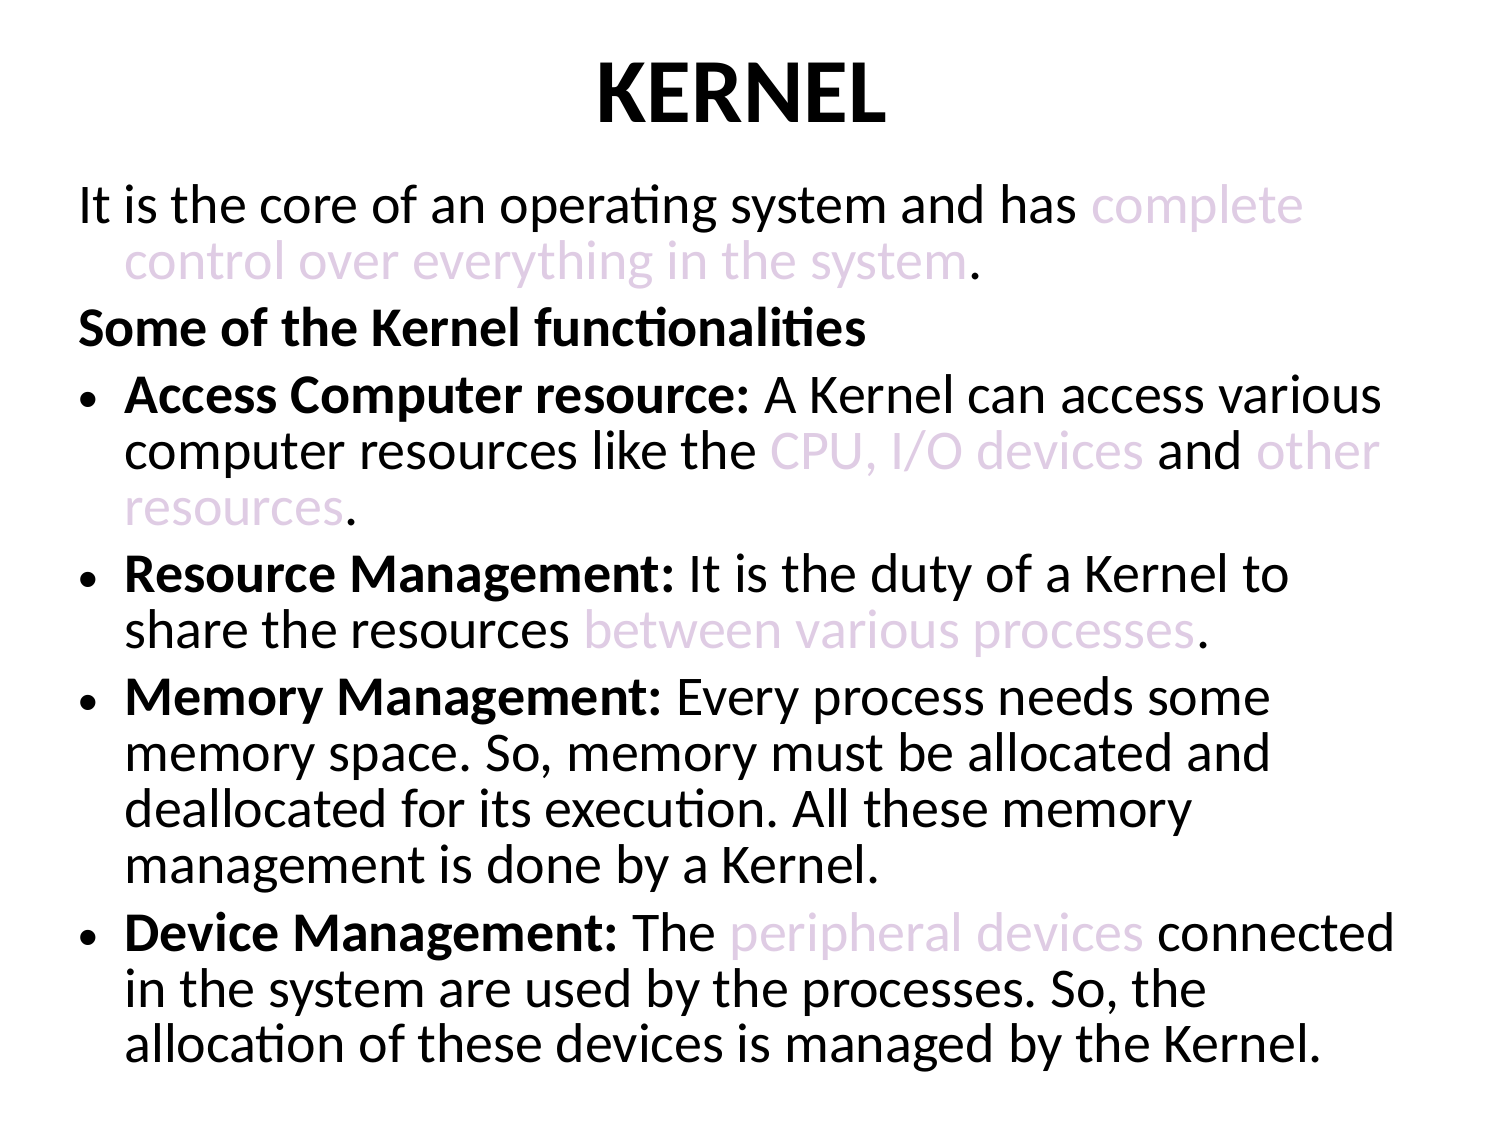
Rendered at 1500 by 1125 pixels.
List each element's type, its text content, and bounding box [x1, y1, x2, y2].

text_box KERNEL [75, 24, 1410, 174]
text_box It is the core of an operating system and has complete control over everything in the system. Some of the Kernel functionalities Access Computer resource: A Kernel can access various computer resources like the CPU, I/O devices and other resources. Resource Management: It is the duty of a Kernel to share the resources between various processes. Memory Management: Every process needs some memory space. So, memory must be allocated and deallocated for its execution. All these memory management is done by a Kernel. Device Management: The peripheral devices connected in the system are used by the processes. So, the allocation of these devices is managed by the Kernel. [62, 174, 1412, 1095]
